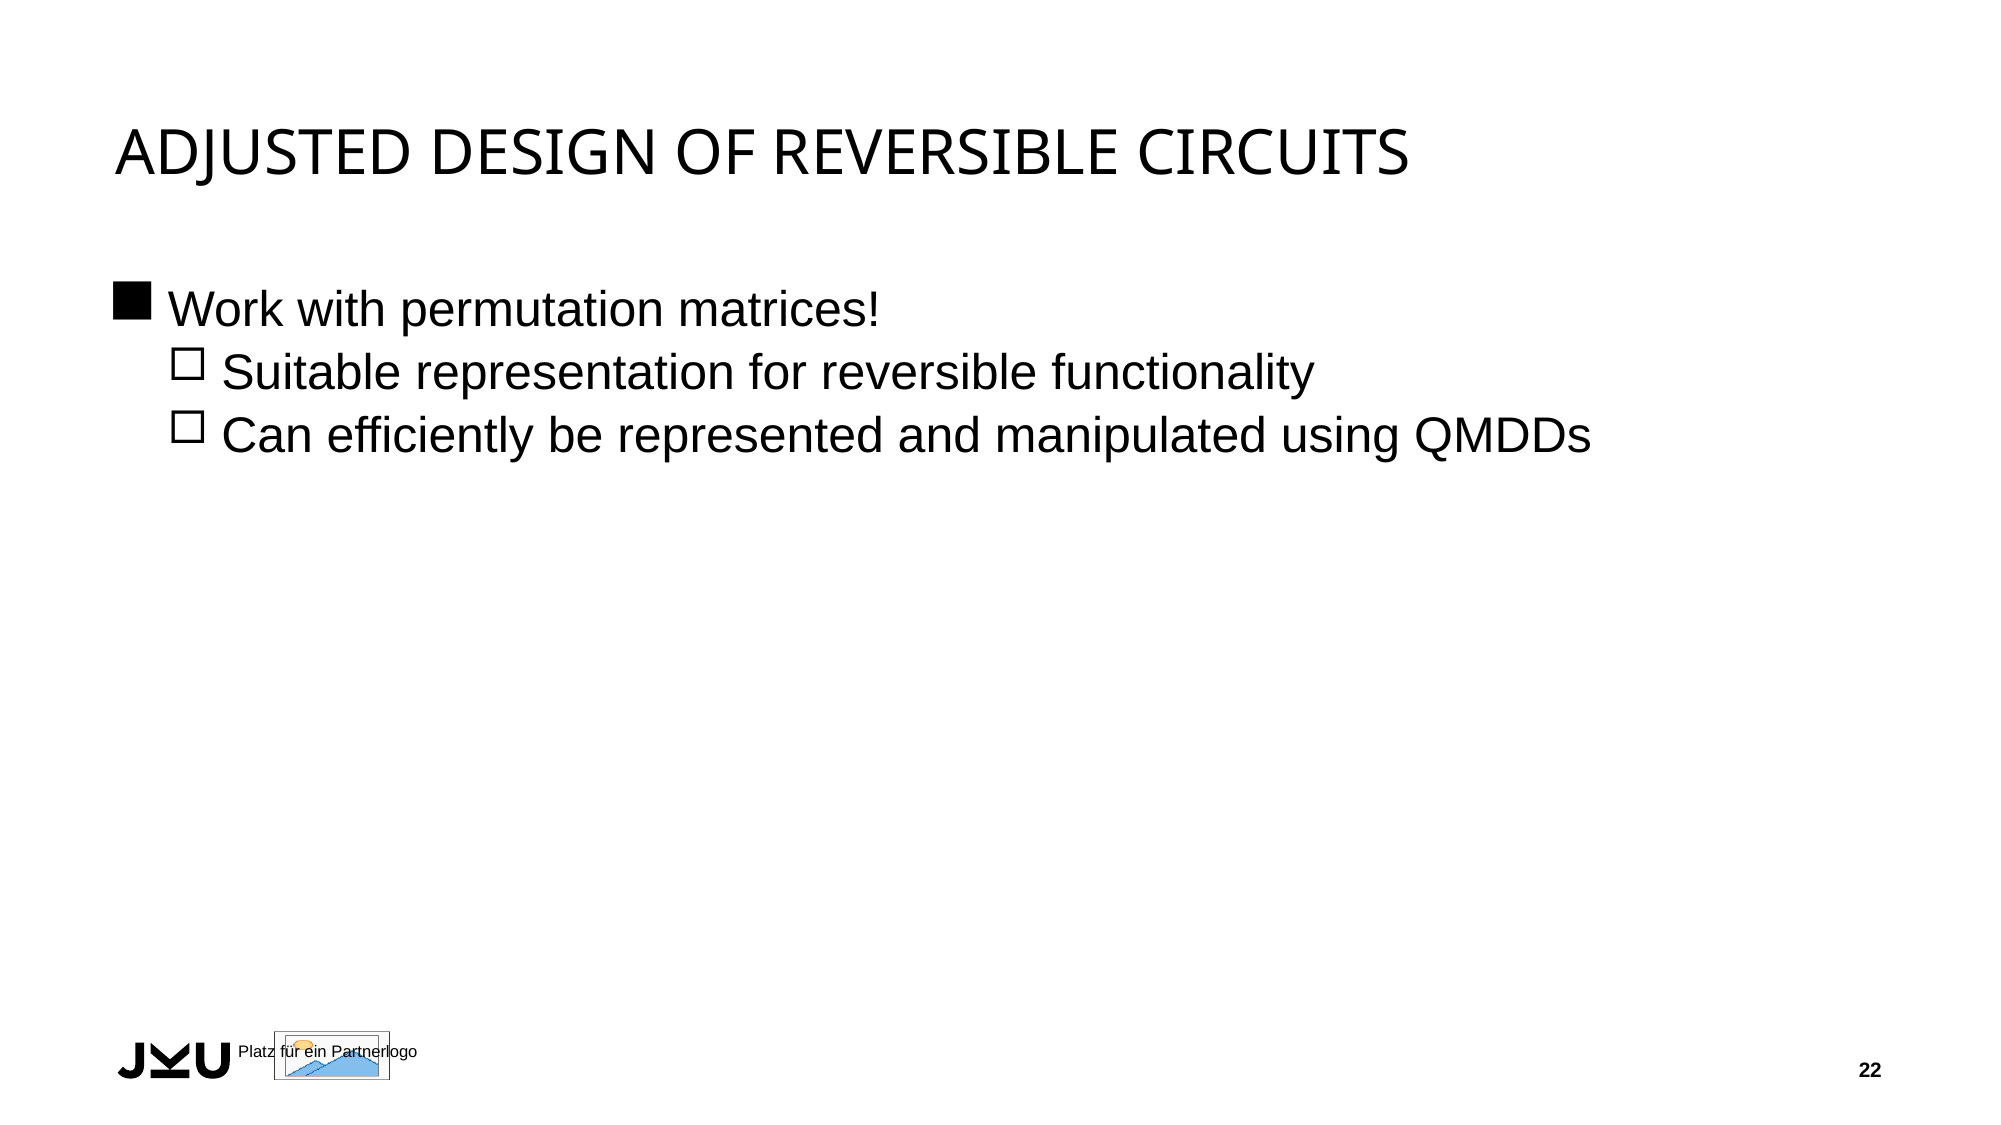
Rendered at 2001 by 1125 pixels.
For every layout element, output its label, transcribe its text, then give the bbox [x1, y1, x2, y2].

title Adjusted Design of Reversible Circuits [100, 117, 1881, 262]
picture [270, 1029, 395, 1082]
slide_number 22 [1784, 1039, 1897, 1100]
list Work with permutation matrices! Suitable representation for reversible functionality Can efficiently be represented and manipulated using QMDDs [99, 265, 1881, 1007]
